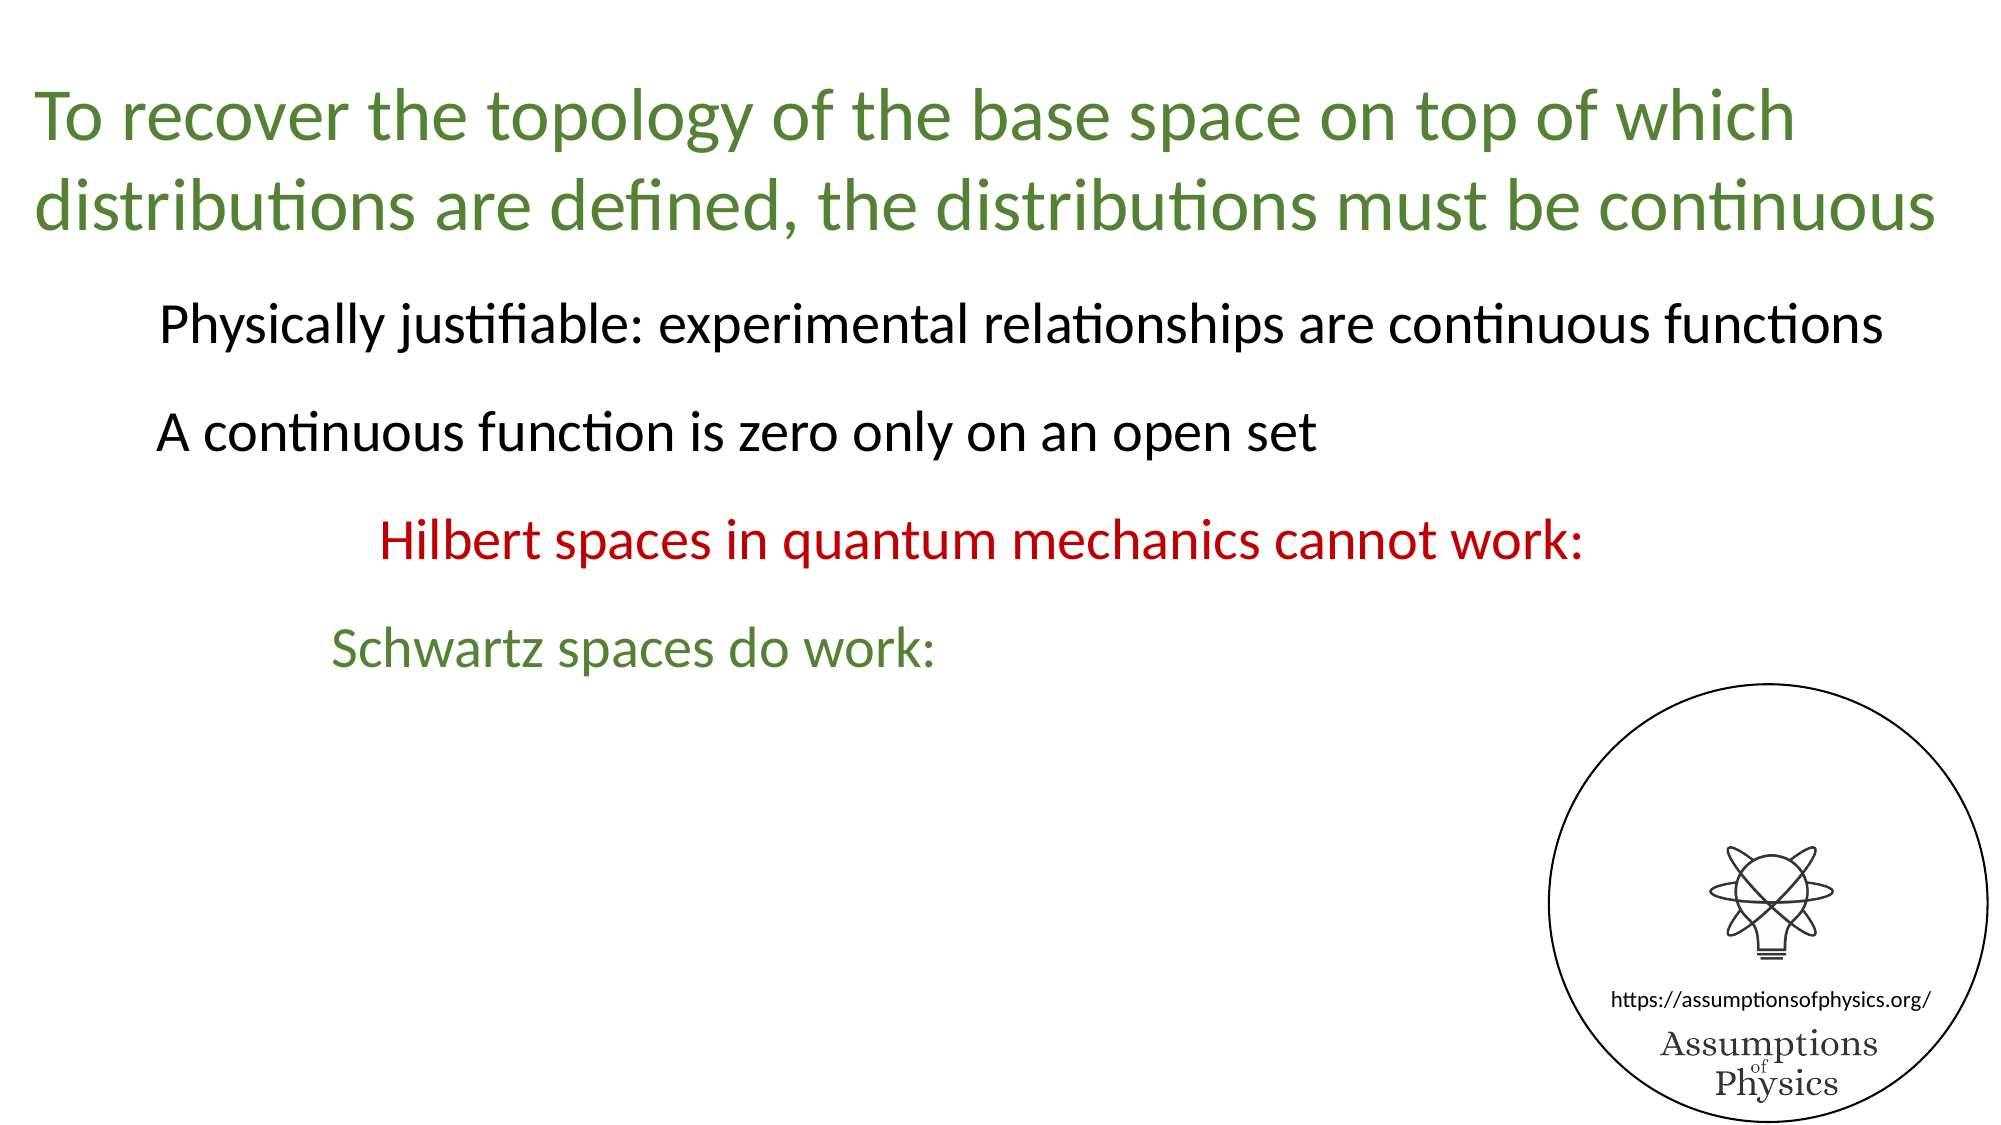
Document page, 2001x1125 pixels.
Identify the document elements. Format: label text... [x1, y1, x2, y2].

text_box A continuous function is zero only on an open set [141, 385, 1334, 471]
picture [1660, 1029, 1877, 1103]
text_box To recover the topology of the base space on top of which distributions are defined, the distributions must be continuous [20, 57, 1980, 253]
picture [1709, 846, 1834, 960]
text_box Physically justifiable: experimental relationships are continuous functions [144, 277, 1900, 363]
